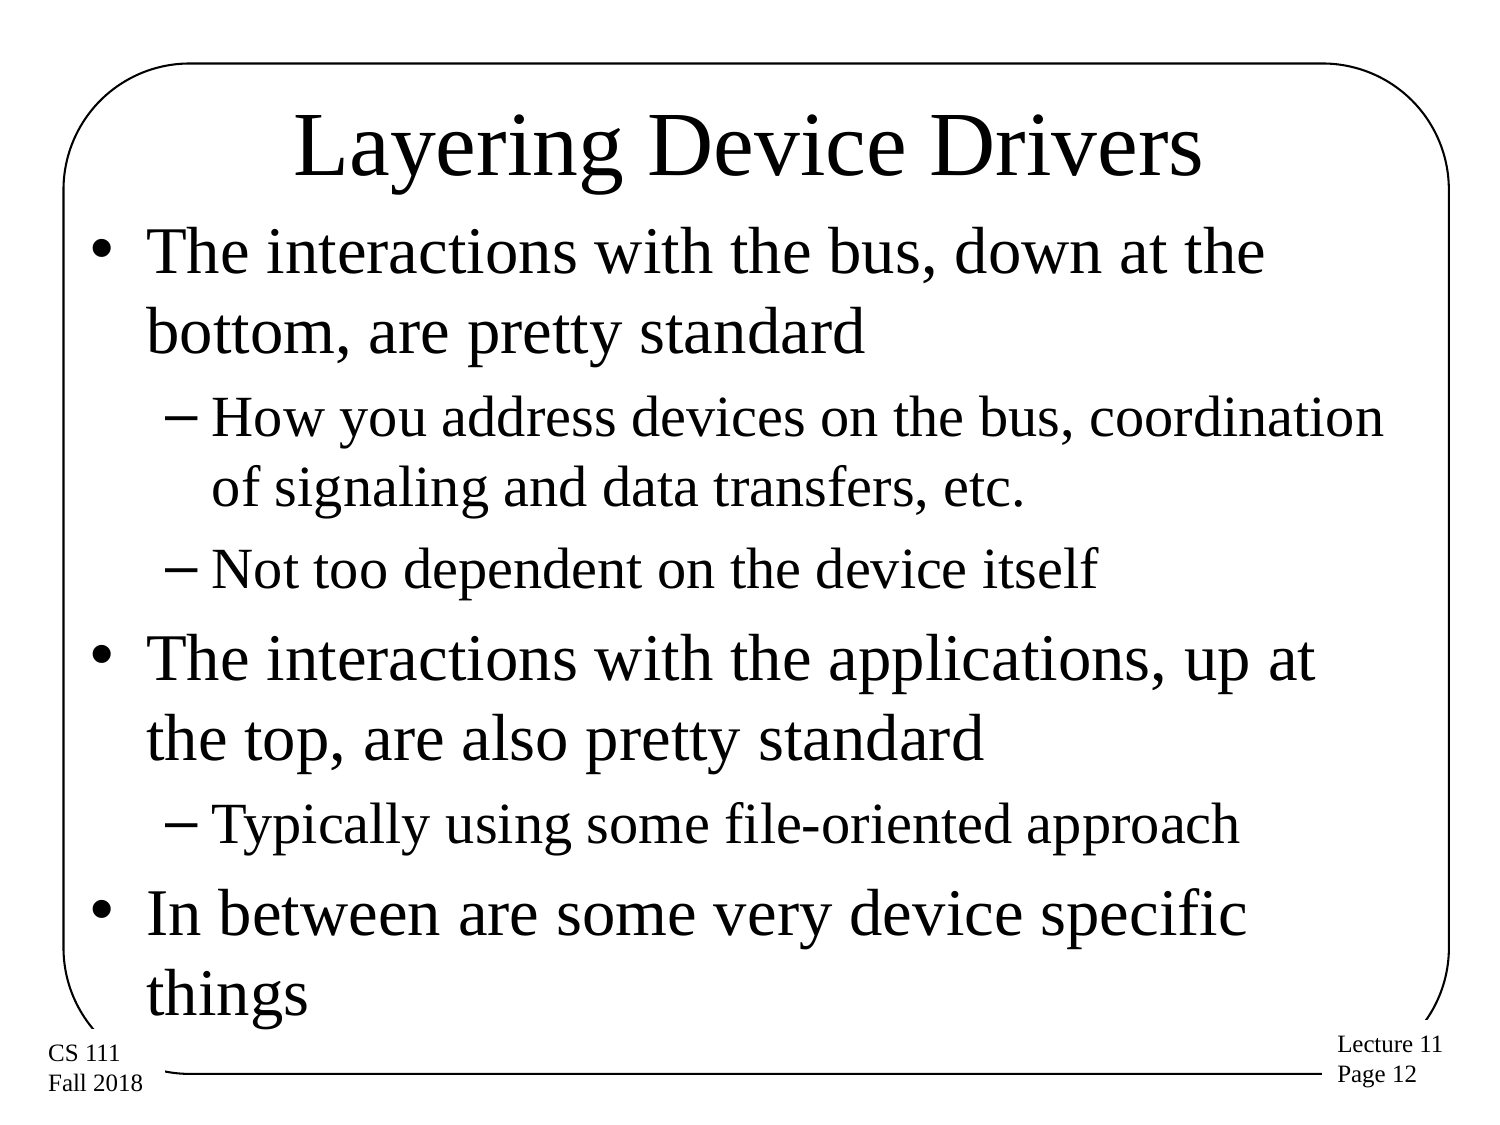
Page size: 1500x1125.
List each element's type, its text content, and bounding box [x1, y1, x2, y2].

title Layering Device Drivers [74, 44, 1426, 199]
list The interactions with the bus, down at the bottom, are pretty standard How you address devices on the bus, coordination of signaling and data transfers, etc. Not too dependent on the device itself The interactions with the applications, up at the top, are also pretty standard Typically using some file-oriented approach In between are some very device specific things [74, 199, 1426, 943]
